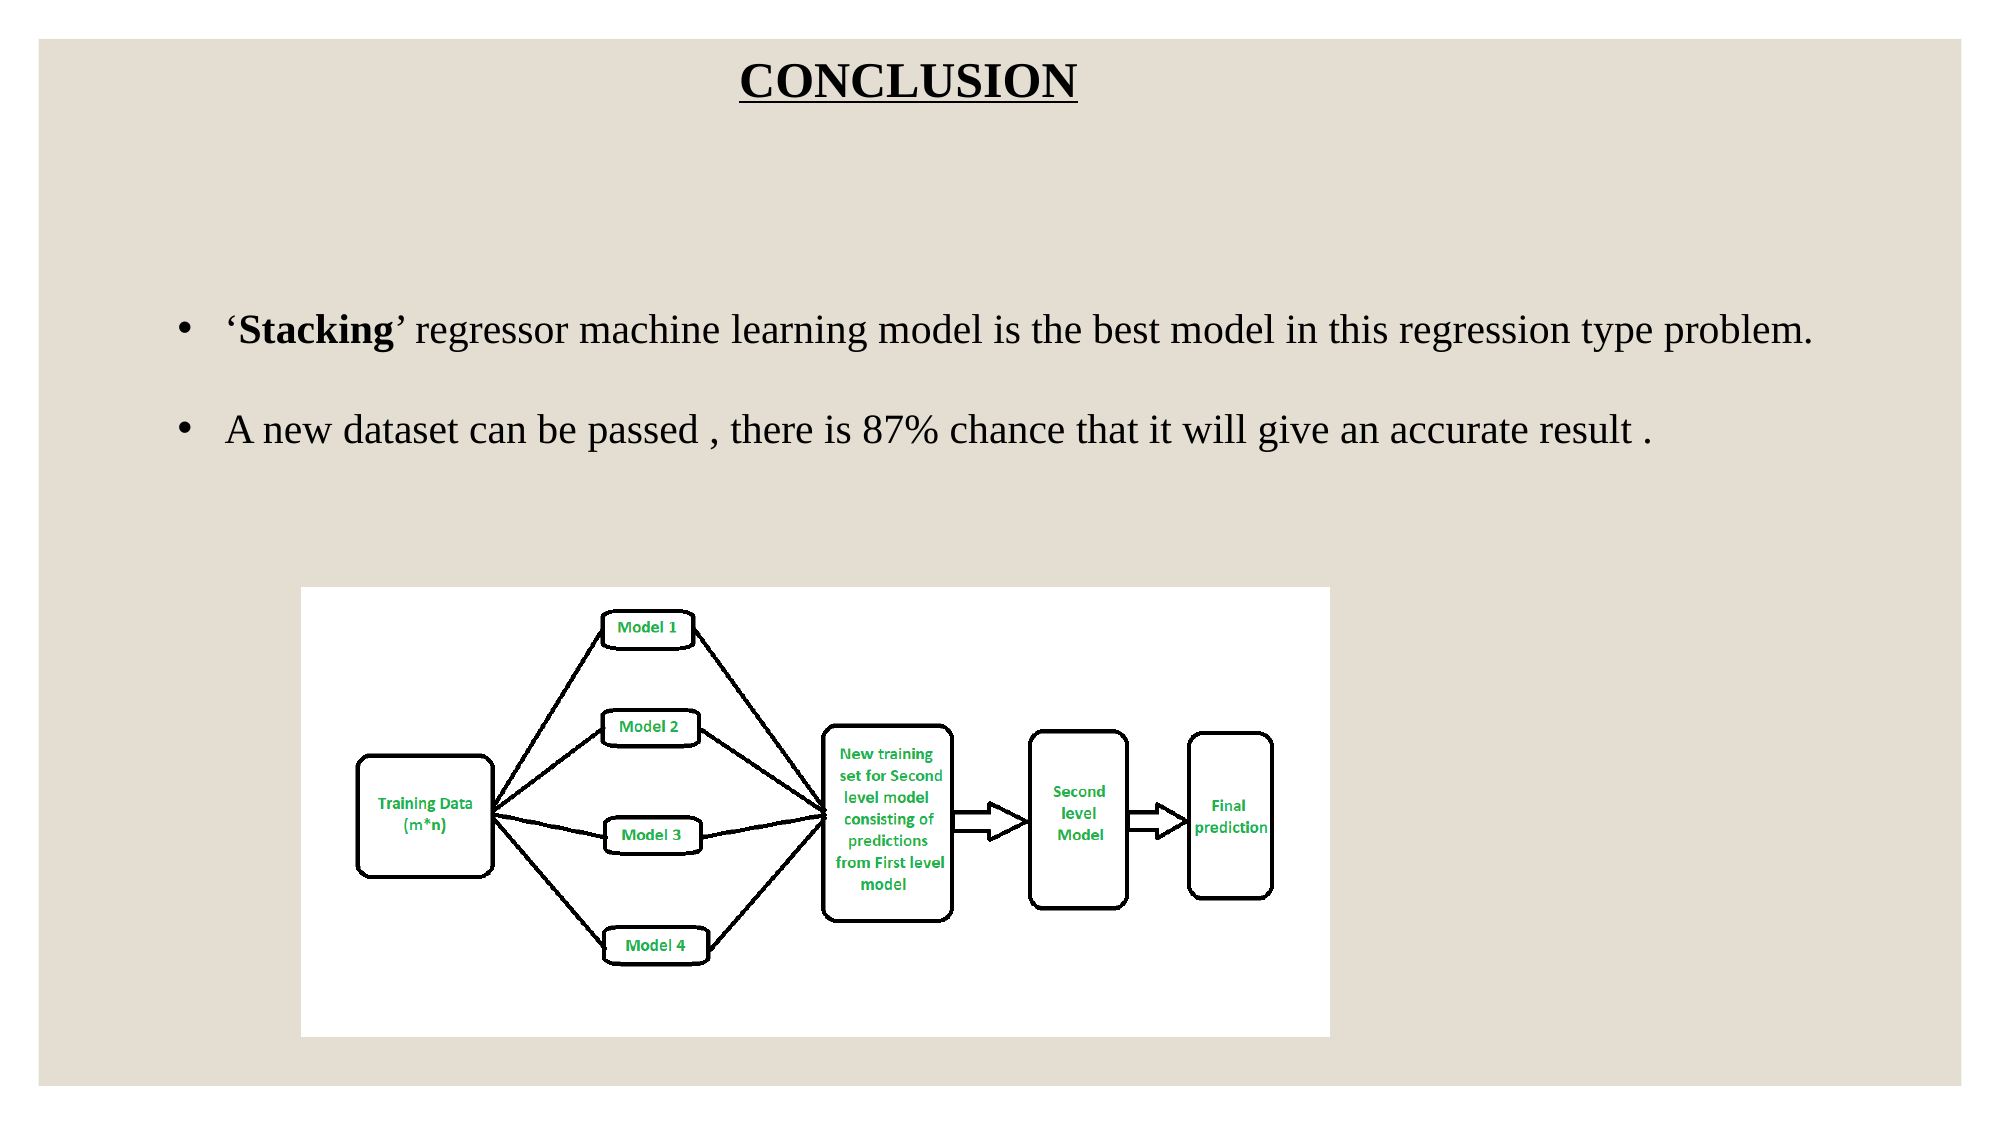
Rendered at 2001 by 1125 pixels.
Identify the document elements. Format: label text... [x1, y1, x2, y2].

text_box [974, 111, 1451, 588]
text_box ‘Stacking’ regressor machine learning model is the best model in this regression type problem. A new dataset can be passed , there is 87% chance that it will give an accurate result . [1451, 294, 2000, 560]
text_box CONCLUSION [450, 40, 1367, 116]
text_box ‘Stacking’ regressor machine learning model is the best model in this regression type problem. A new dataset can be passed , there is 87% chance that it will give an accurate result . [162, 294, 974, 560]
picture [301, 587, 1330, 1037]
